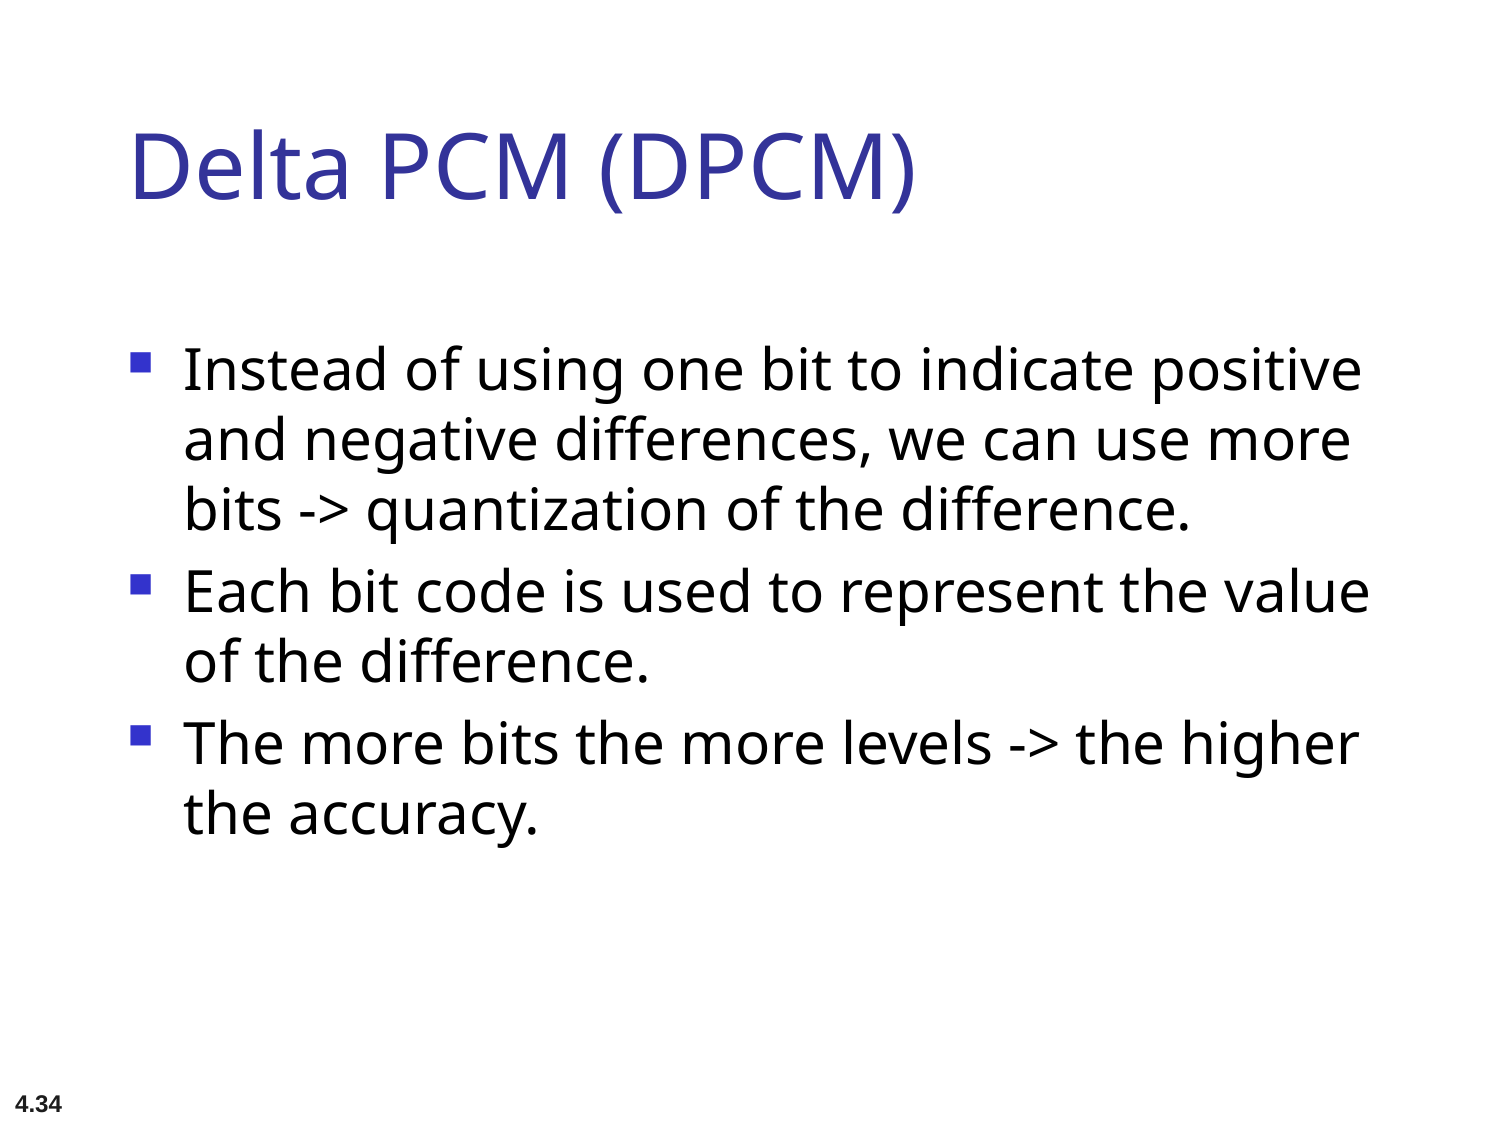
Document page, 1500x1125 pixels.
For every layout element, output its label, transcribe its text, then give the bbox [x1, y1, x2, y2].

list Instead of using one bit to indicate positive and negative differences, we can use more bits -> quantization of the difference. Each bit code is used to represent the value of the difference. The more bits the more levels -> the higher the accuracy. [112, 324, 1388, 1000]
slide_number 4.34 [0, 1049, 313, 1125]
title Delta PCM (DPCM) [112, 99, 1388, 288]
